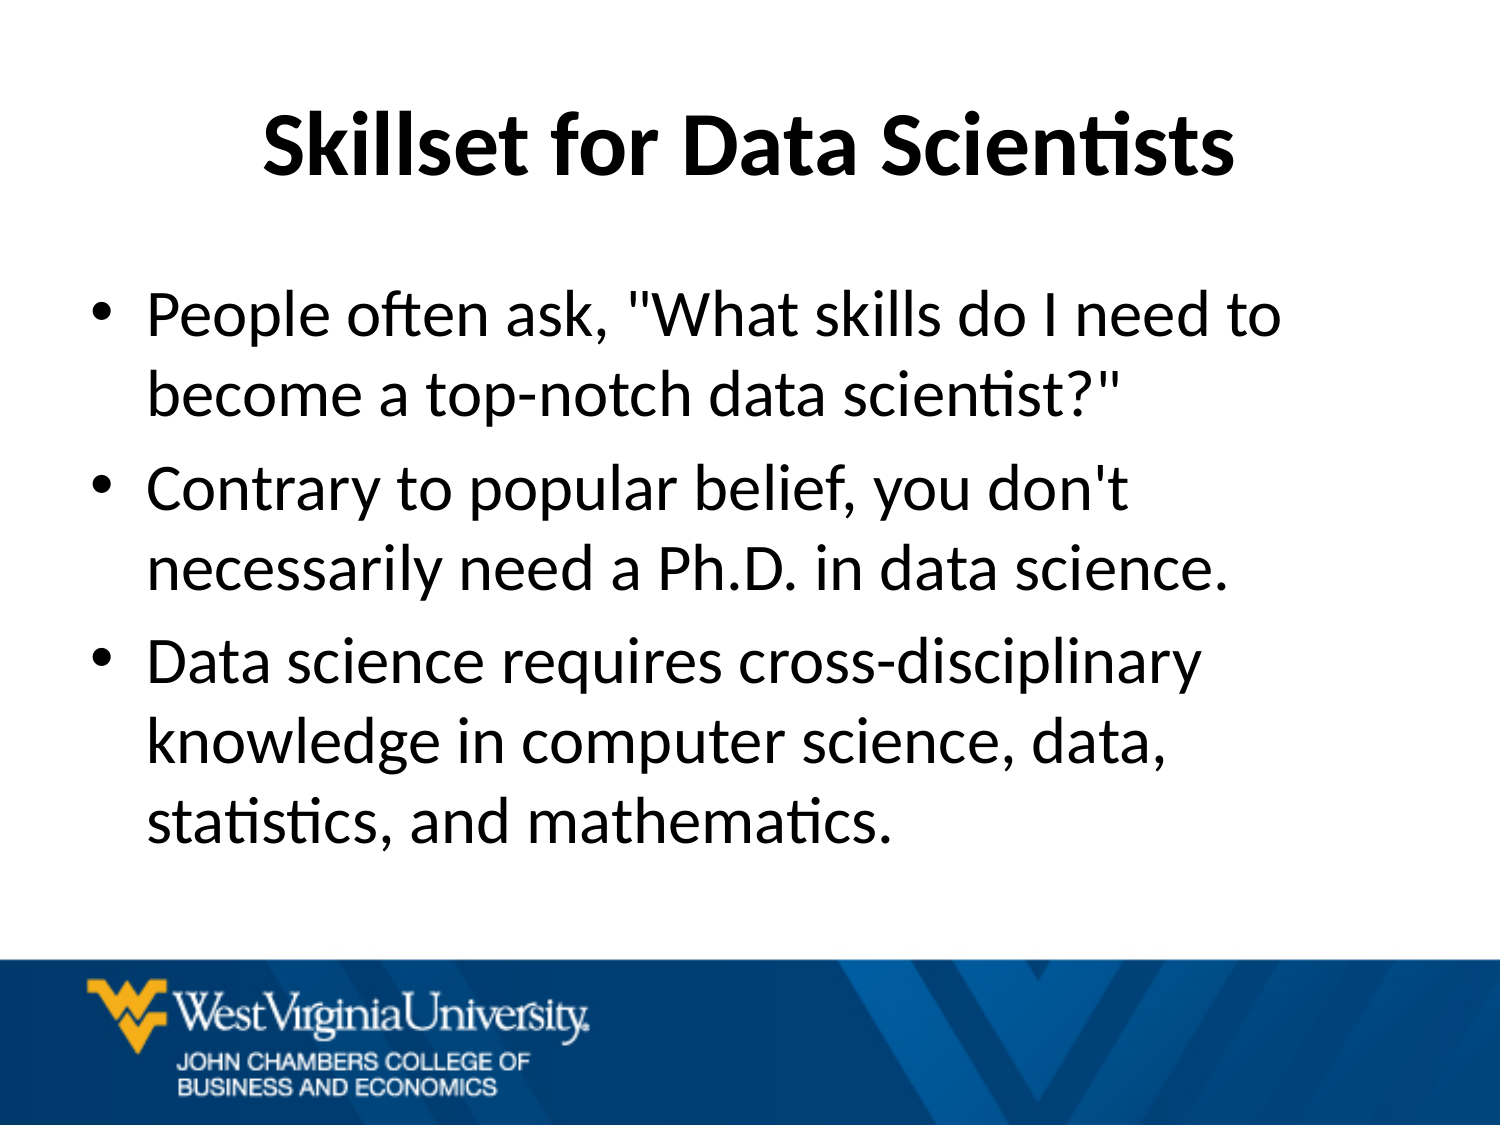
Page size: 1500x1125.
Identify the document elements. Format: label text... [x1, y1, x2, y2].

list People often ask, "What skills do I need to become a top-notch data scientist?" Contrary to popular belief, you don't necessarily need a Ph.D. in data science. Data science requires cross-disciplinary knowledge in computer science, data, statistics, and mathematics. [75, 262, 1425, 1005]
picture [0, 0, 1500, 1125]
title Skillset for Data Scientists [75, 45, 1425, 233]
